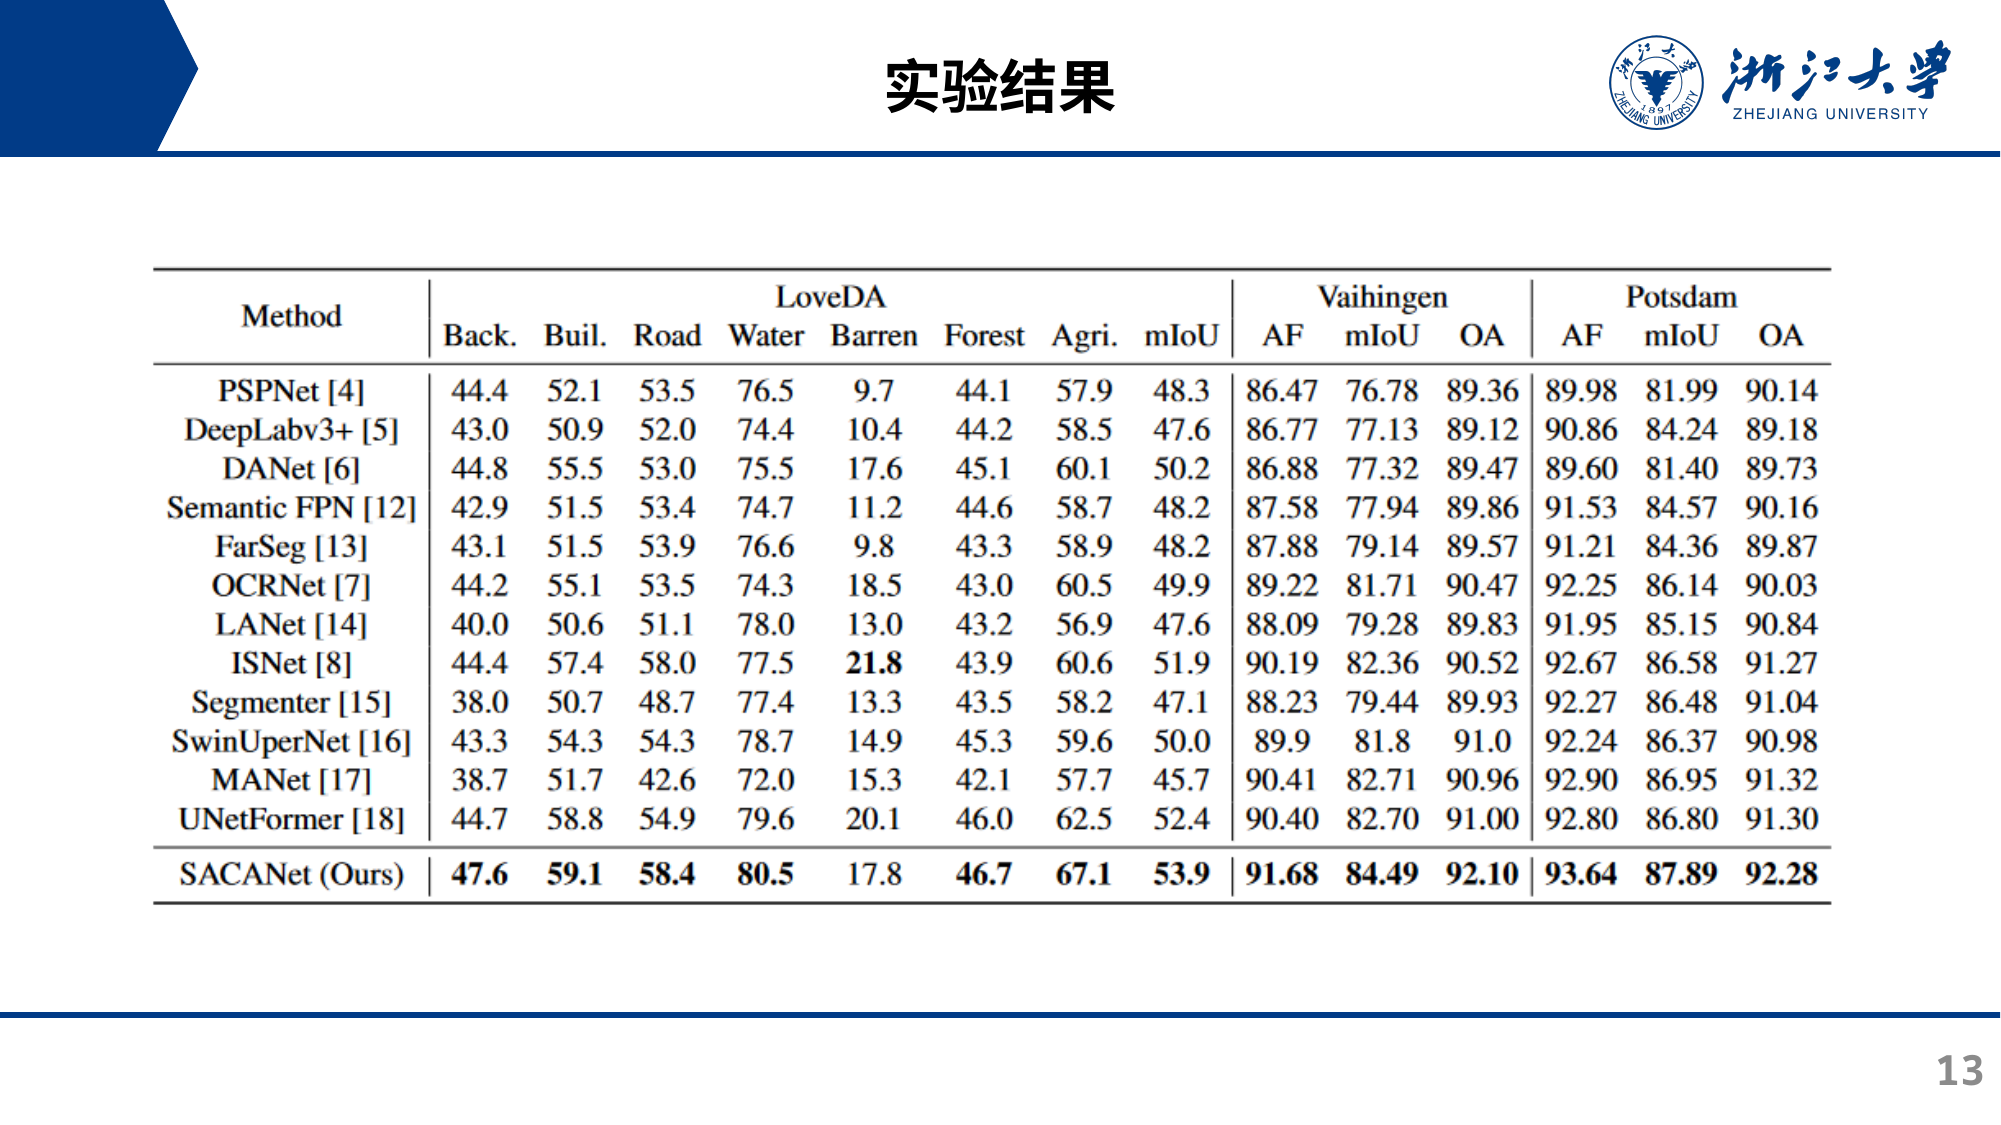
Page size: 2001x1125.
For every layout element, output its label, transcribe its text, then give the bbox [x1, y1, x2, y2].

text_box 实验结果 [528, 42, 1472, 128]
picture [129, 244, 1871, 928]
picture [1609, 35, 1951, 130]
slide_number 13 [1850, 1042, 2000, 1103]
